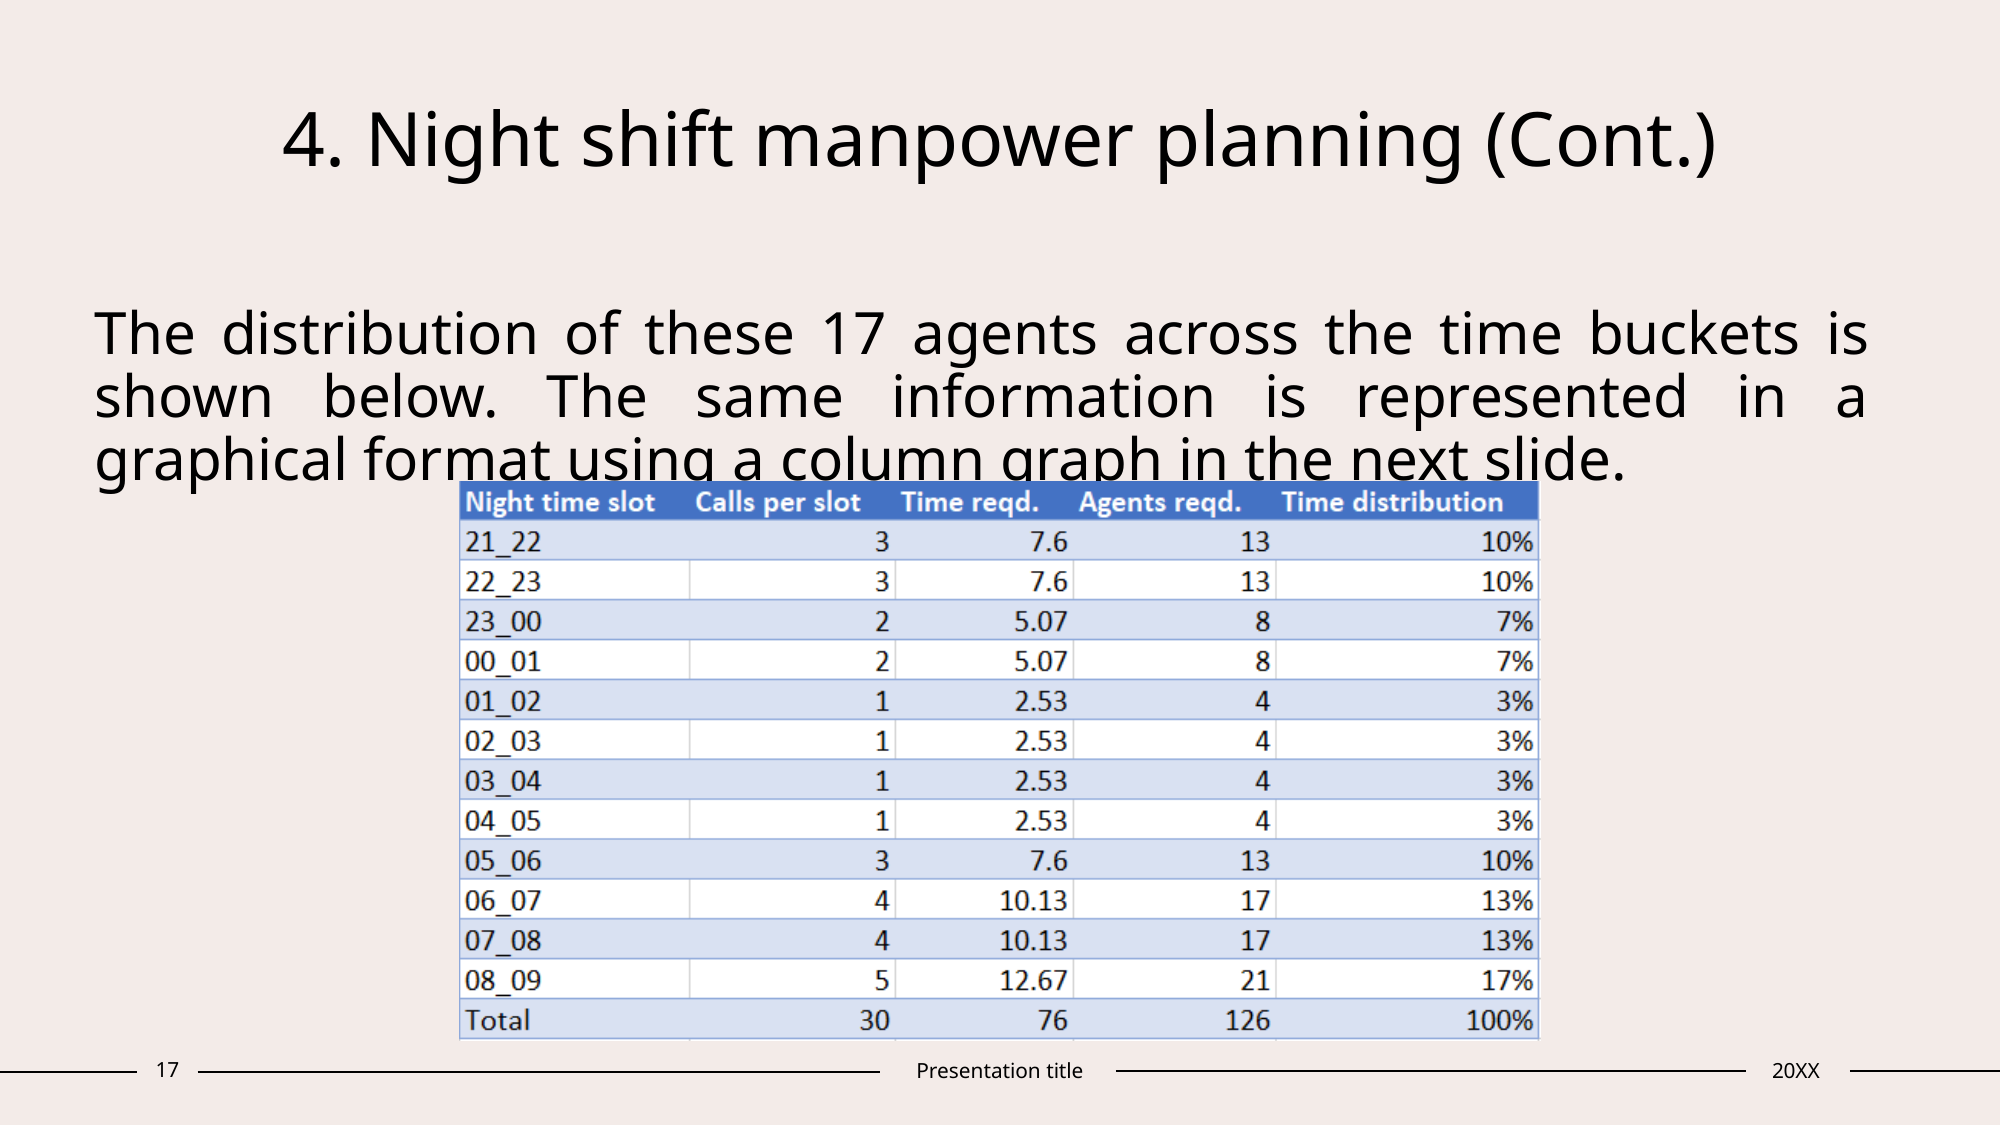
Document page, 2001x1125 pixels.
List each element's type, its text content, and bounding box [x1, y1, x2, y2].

slide_number 20XX [1743, 1050, 1849, 1091]
footer Presentation title [879, 1050, 1120, 1091]
slide_number 17 [137, 1050, 198, 1091]
picture [459, 481, 1541, 1041]
list The distribution of these 17 agents across the time buckets is shown below. The same information is represented in a graphical format using a column graph in the next slide. [79, 296, 1884, 980]
title 4. Night shift manpower planning (Cont.) [187, 83, 1813, 251]
